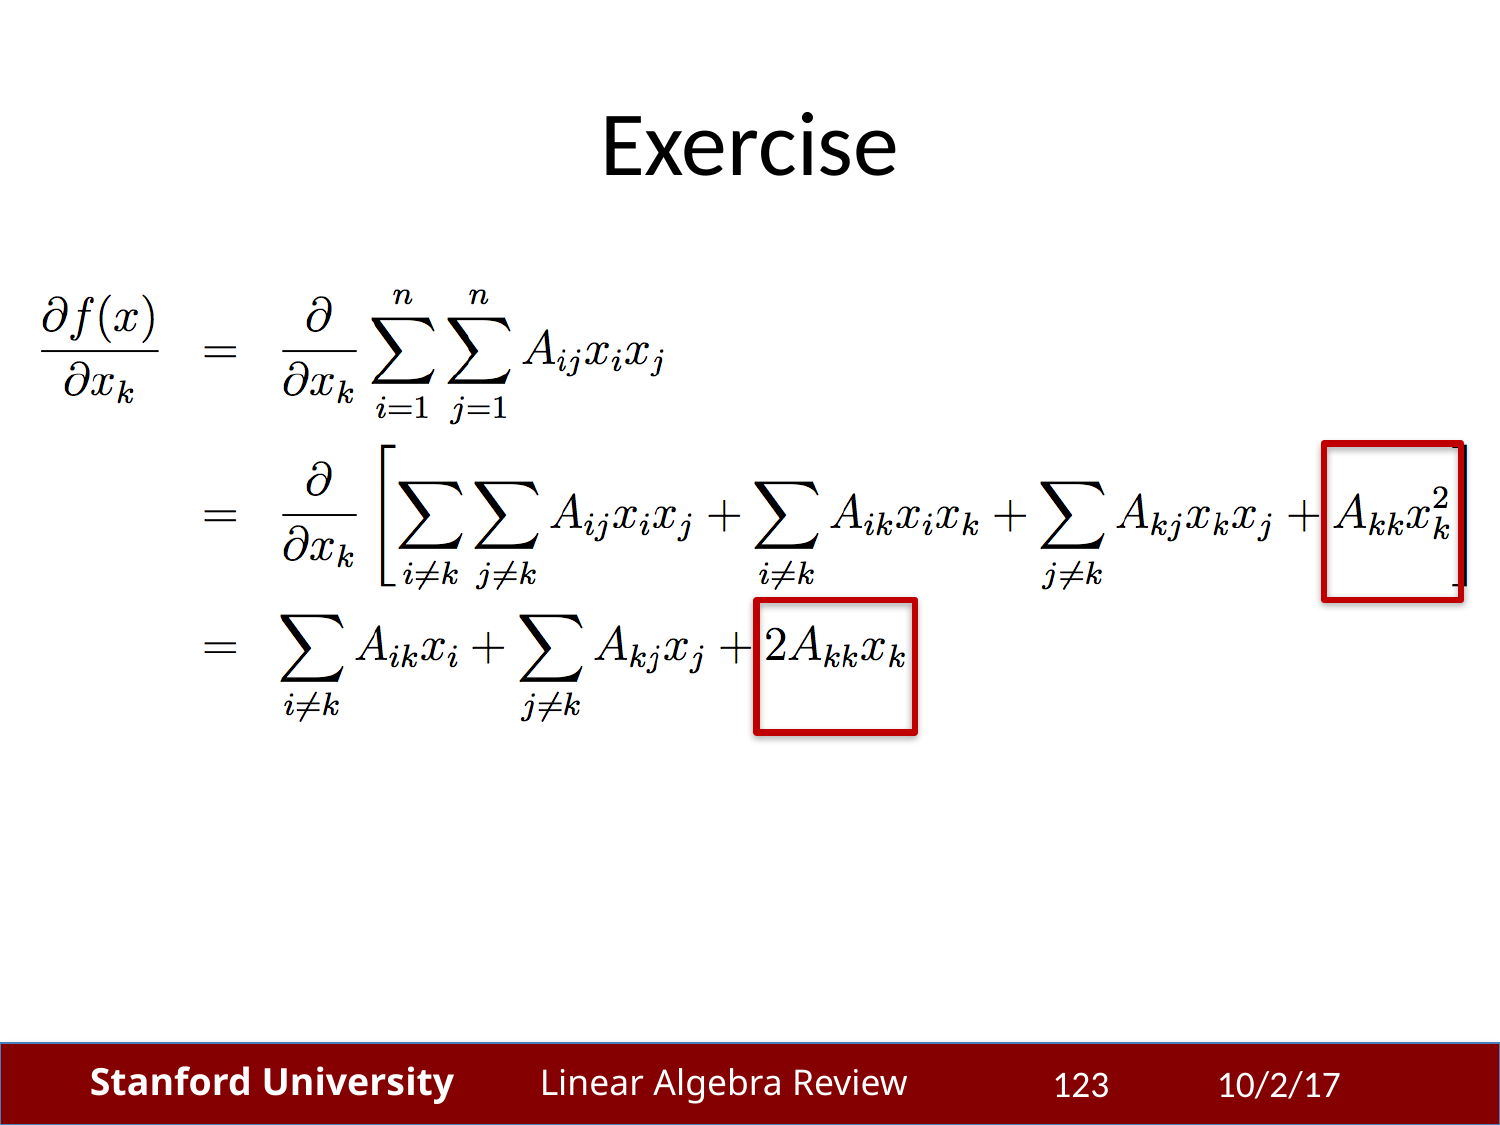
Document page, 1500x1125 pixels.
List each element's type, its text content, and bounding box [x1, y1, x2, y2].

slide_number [1203, 1052, 1463, 1113]
slide_number 123 [1037, 1052, 1203, 1113]
picture [0, 269, 1500, 733]
title Exercise [75, 45, 1425, 233]
